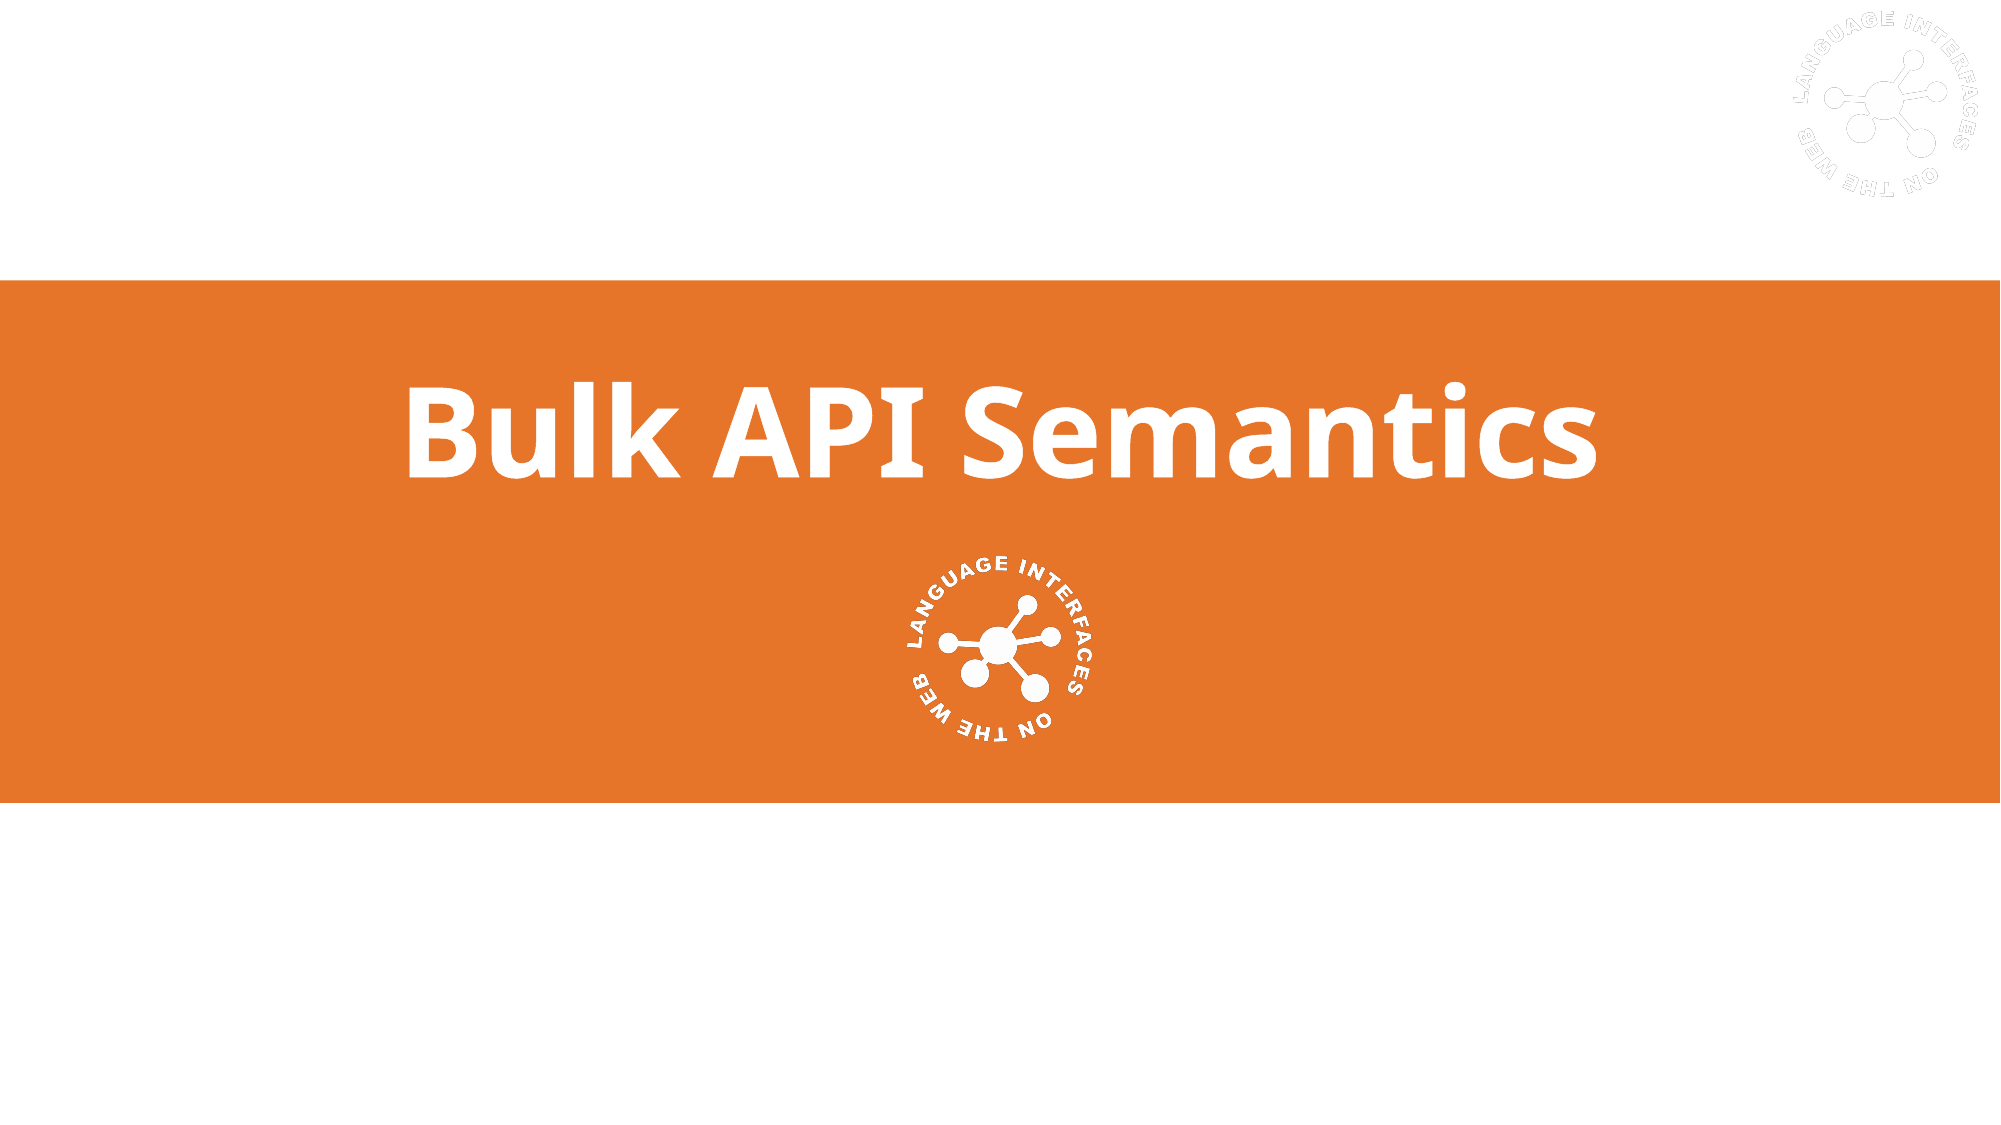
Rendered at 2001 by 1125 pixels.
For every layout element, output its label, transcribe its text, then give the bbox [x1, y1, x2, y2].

title Bulk API Semantics [0, 280, 2000, 803]
picture [1793, 11, 1978, 197]
picture [907, 556, 1092, 742]
